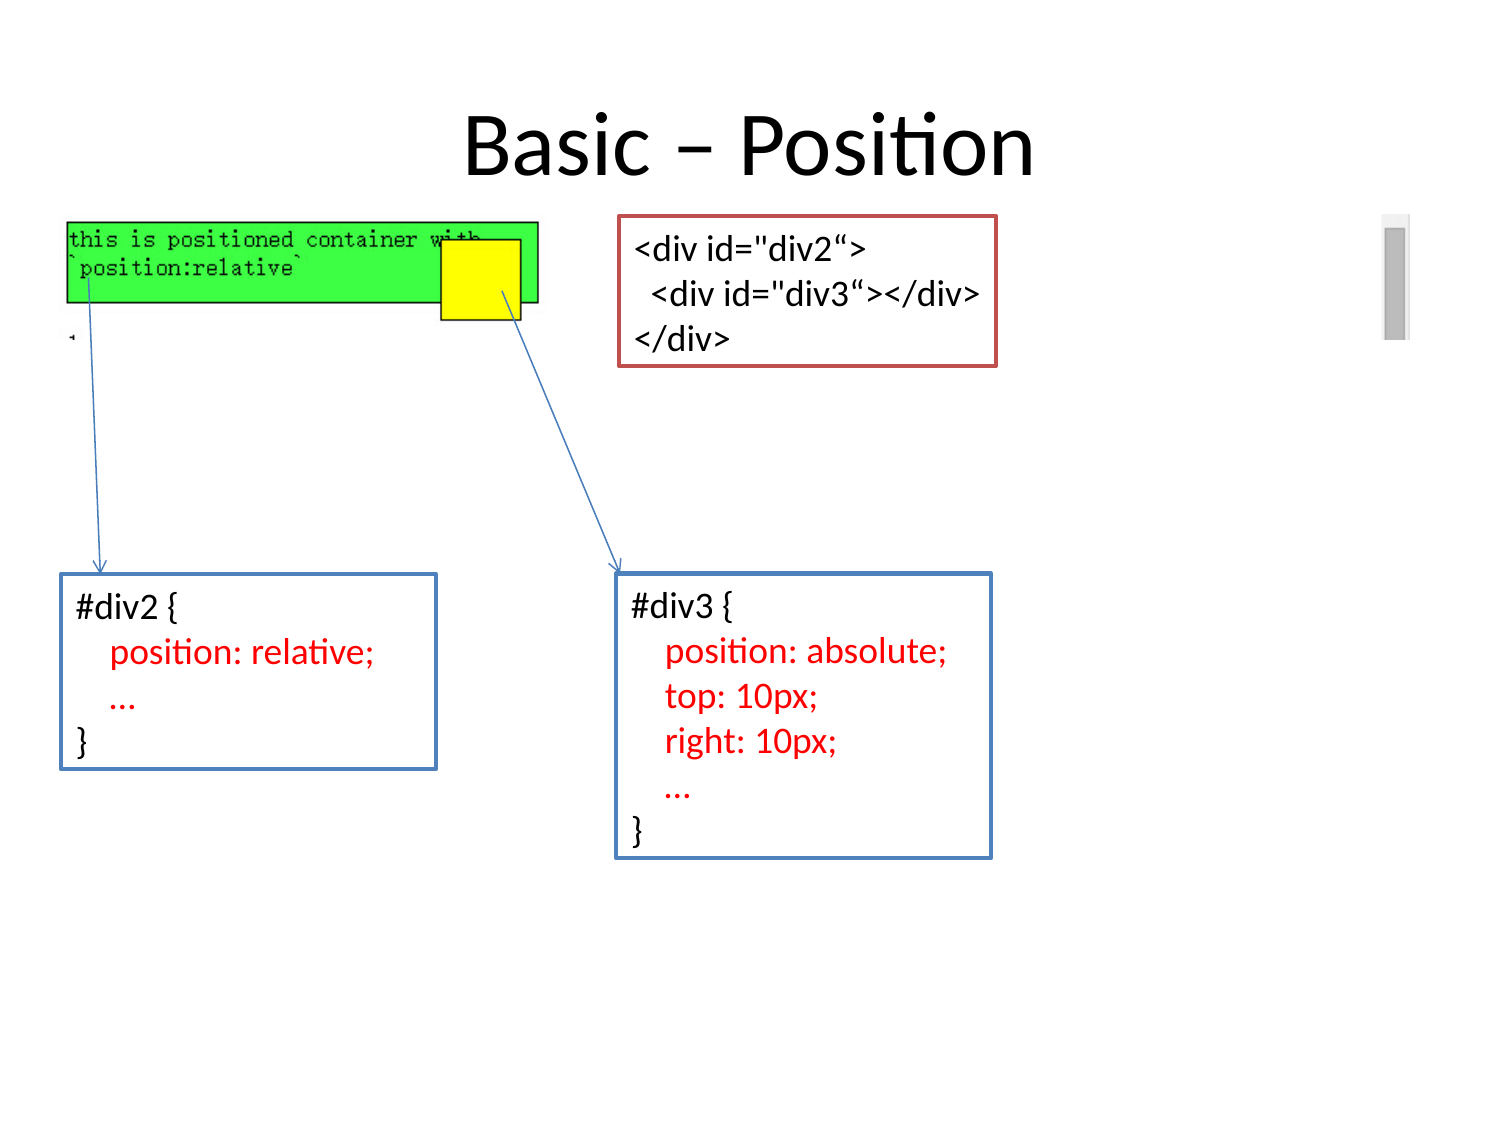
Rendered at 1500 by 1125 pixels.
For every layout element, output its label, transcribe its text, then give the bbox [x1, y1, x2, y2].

picture [59, 214, 1410, 341]
text_box <div id="div2“> <div id="div3“></div> </div> [626, 348, 998, 368]
text_box #div2 { position: relative; … } [59, 572, 438, 771]
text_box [88, 277, 101, 575]
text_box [501, 290, 621, 574]
title Basic – Position [75, 45, 1425, 233]
text_box #div3 { position: absolute; top: 10px; right: 10px; … } [614, 571, 993, 860]
